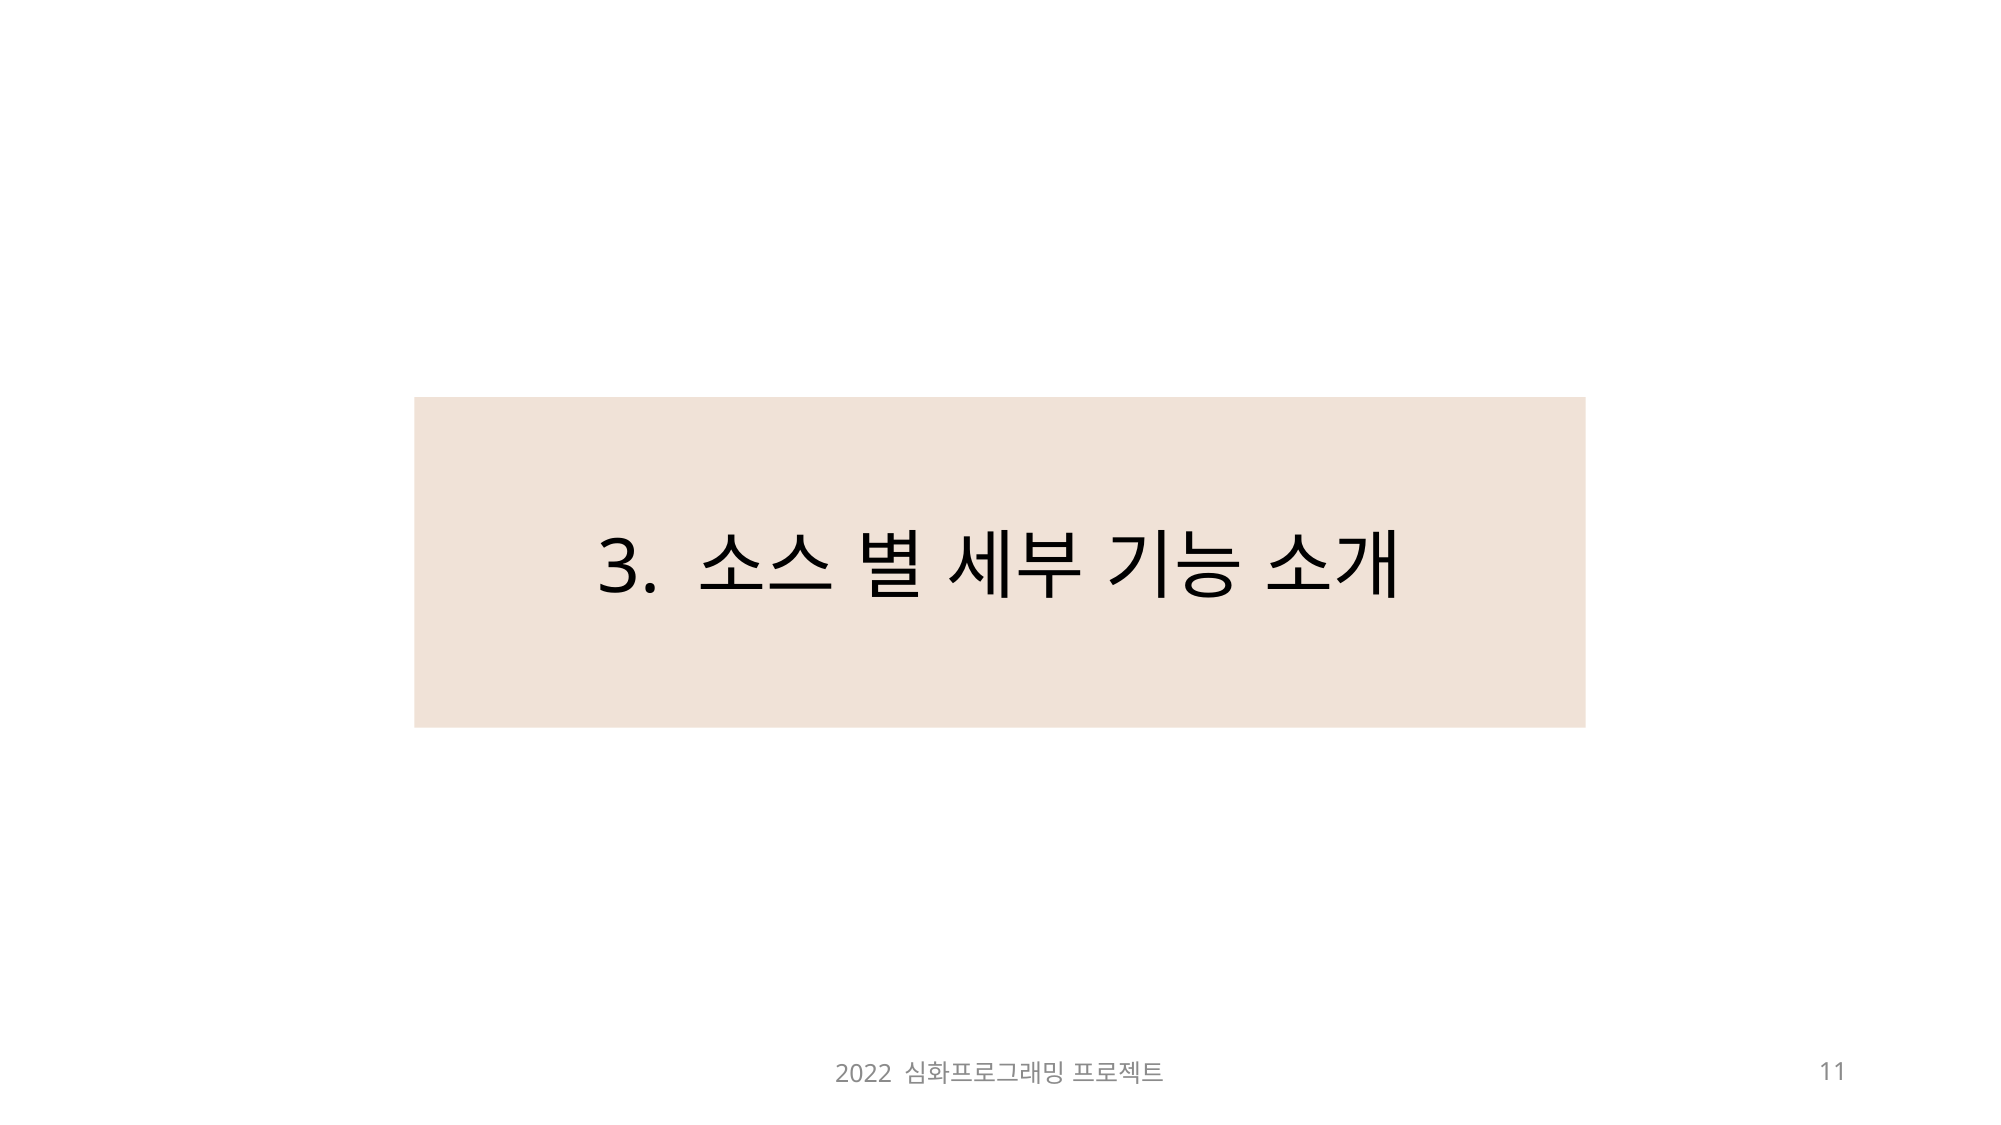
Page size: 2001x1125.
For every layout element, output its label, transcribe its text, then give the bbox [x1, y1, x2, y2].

footer 2022 심화프로그래밍 프로젝트 [662, 1042, 1338, 1103]
text_box 3. 소스 별 세부 기능 소개 [413, 396, 1587, 729]
slide_number 11 [1412, 1042, 1863, 1103]
